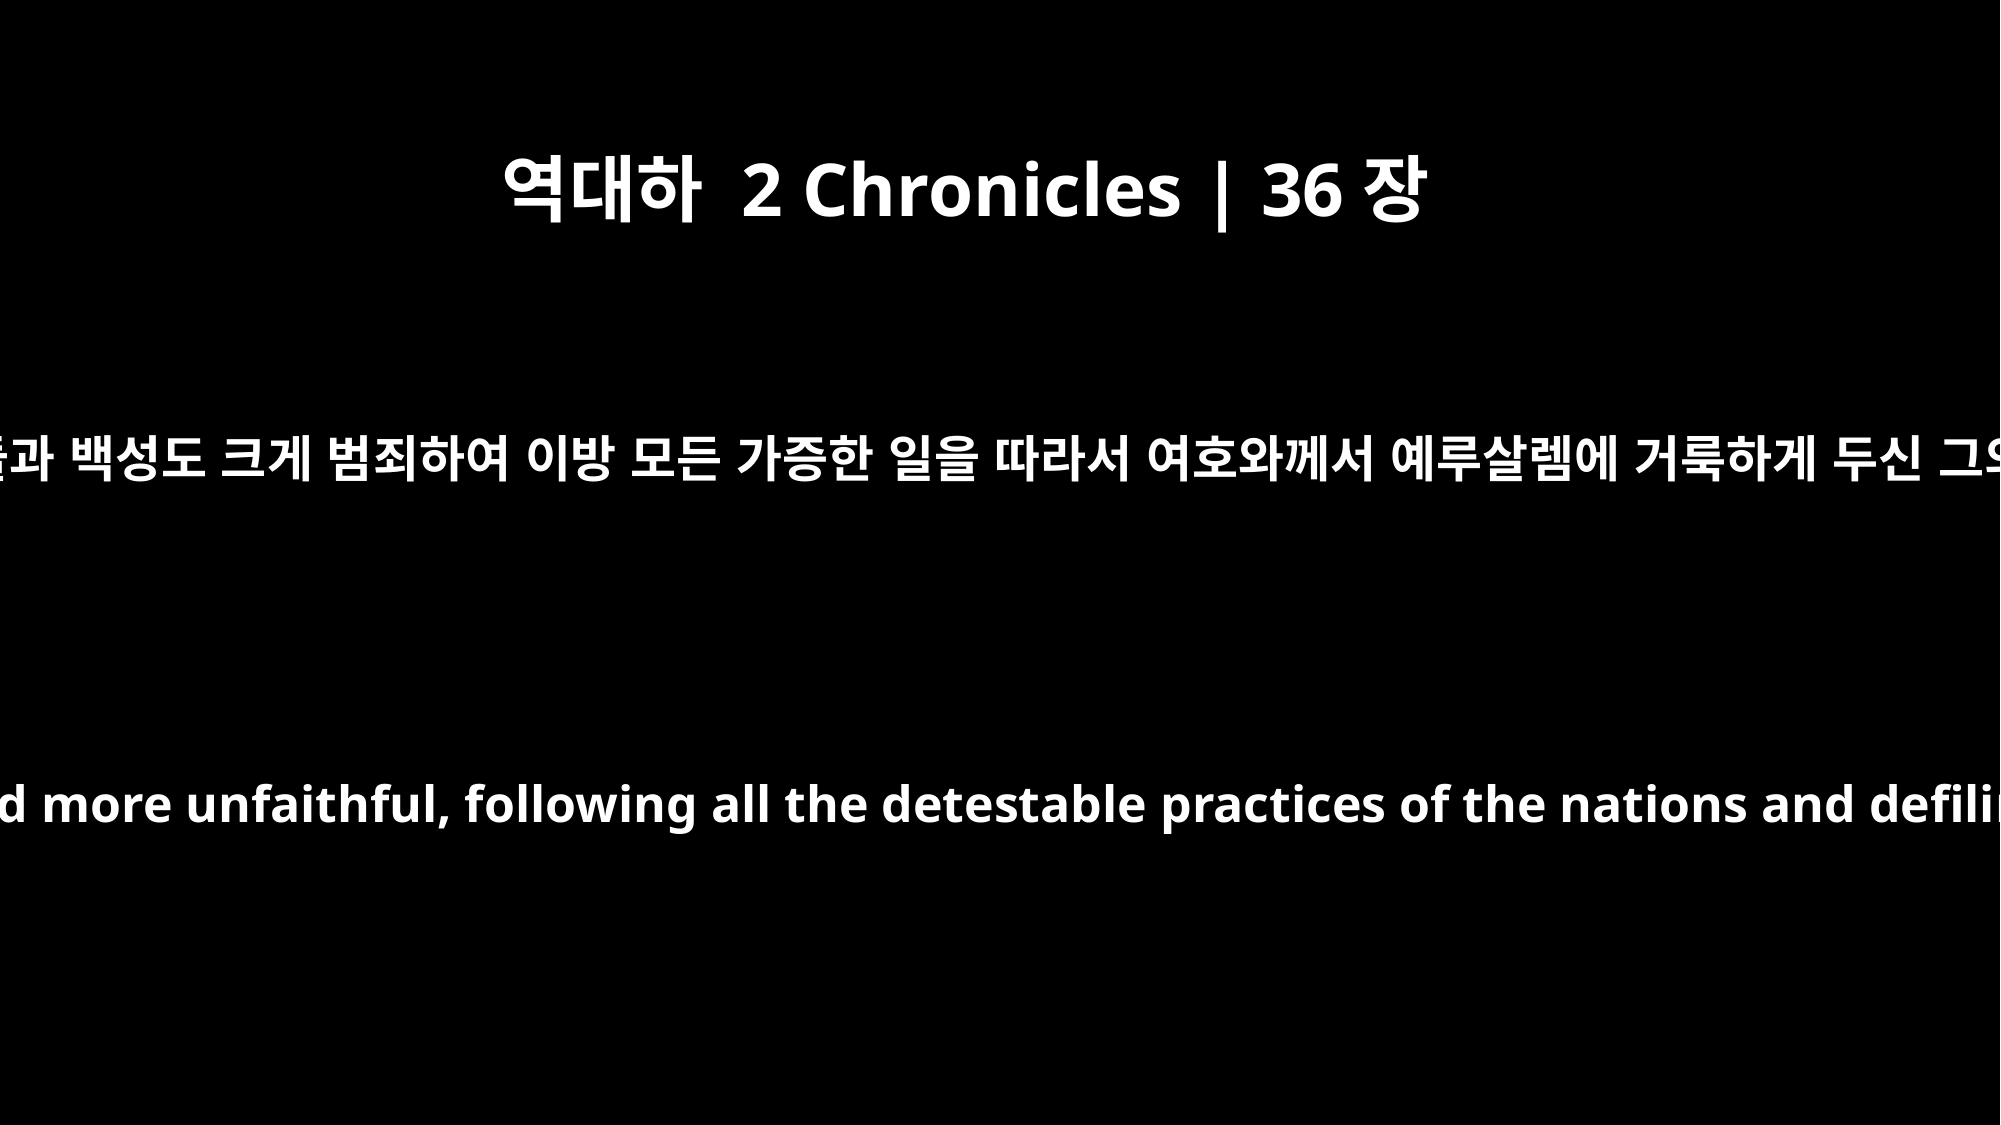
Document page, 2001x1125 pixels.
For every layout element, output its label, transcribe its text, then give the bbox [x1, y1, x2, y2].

text_box 14 모든 제사장들의 우두머리들과 백성도 크게 범죄하여 이방 모든 가증한 일을 따라서 여호와께서 예루살렘에 거룩하게 두신 그의 전을 더럽게 하였으며 [0, 359, 2000, 495]
text_box Furthermore, all the leaders of the priests and the people became more and more unfaithful, following all the detestable practices of the nations and defiling the temple of the LORD, which he had consecrated in Jerusalem. [0, 764, 2000, 840]
text_box 역대하 2 Chronicles | 36장 [487, 136, 1445, 239]
